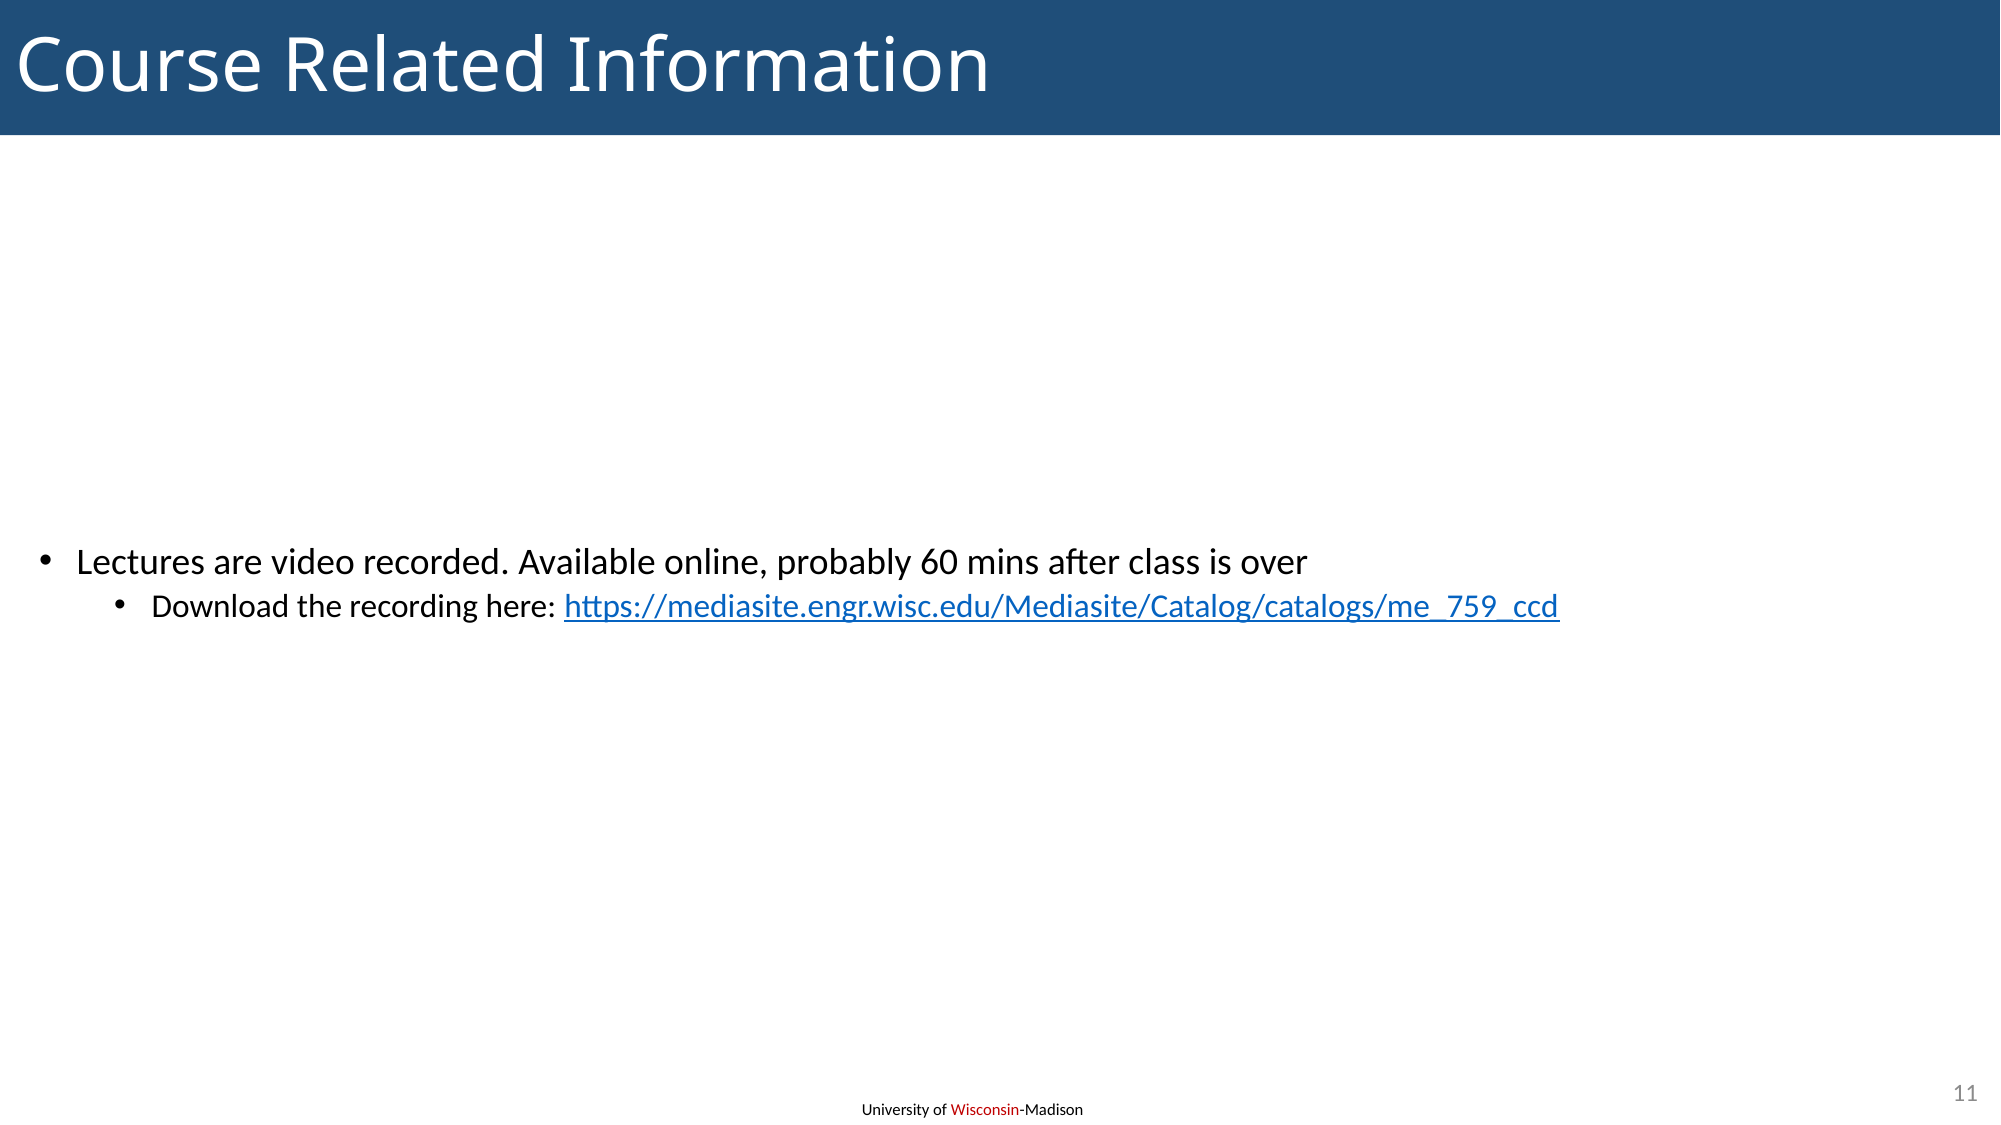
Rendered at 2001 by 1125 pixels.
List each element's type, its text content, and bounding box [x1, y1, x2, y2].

slide_number 11 [1879, 1069, 1994, 1114]
list Lectures are video recorded. Available online, probably 60 mins after class is over Download the recording here: https://mediasite.engr.wisc.edu/Mediasite/Catalog/catalogs/me_759_ccd [24, 245, 1987, 1055]
title Course Related Information [0, 0, 2000, 136]
